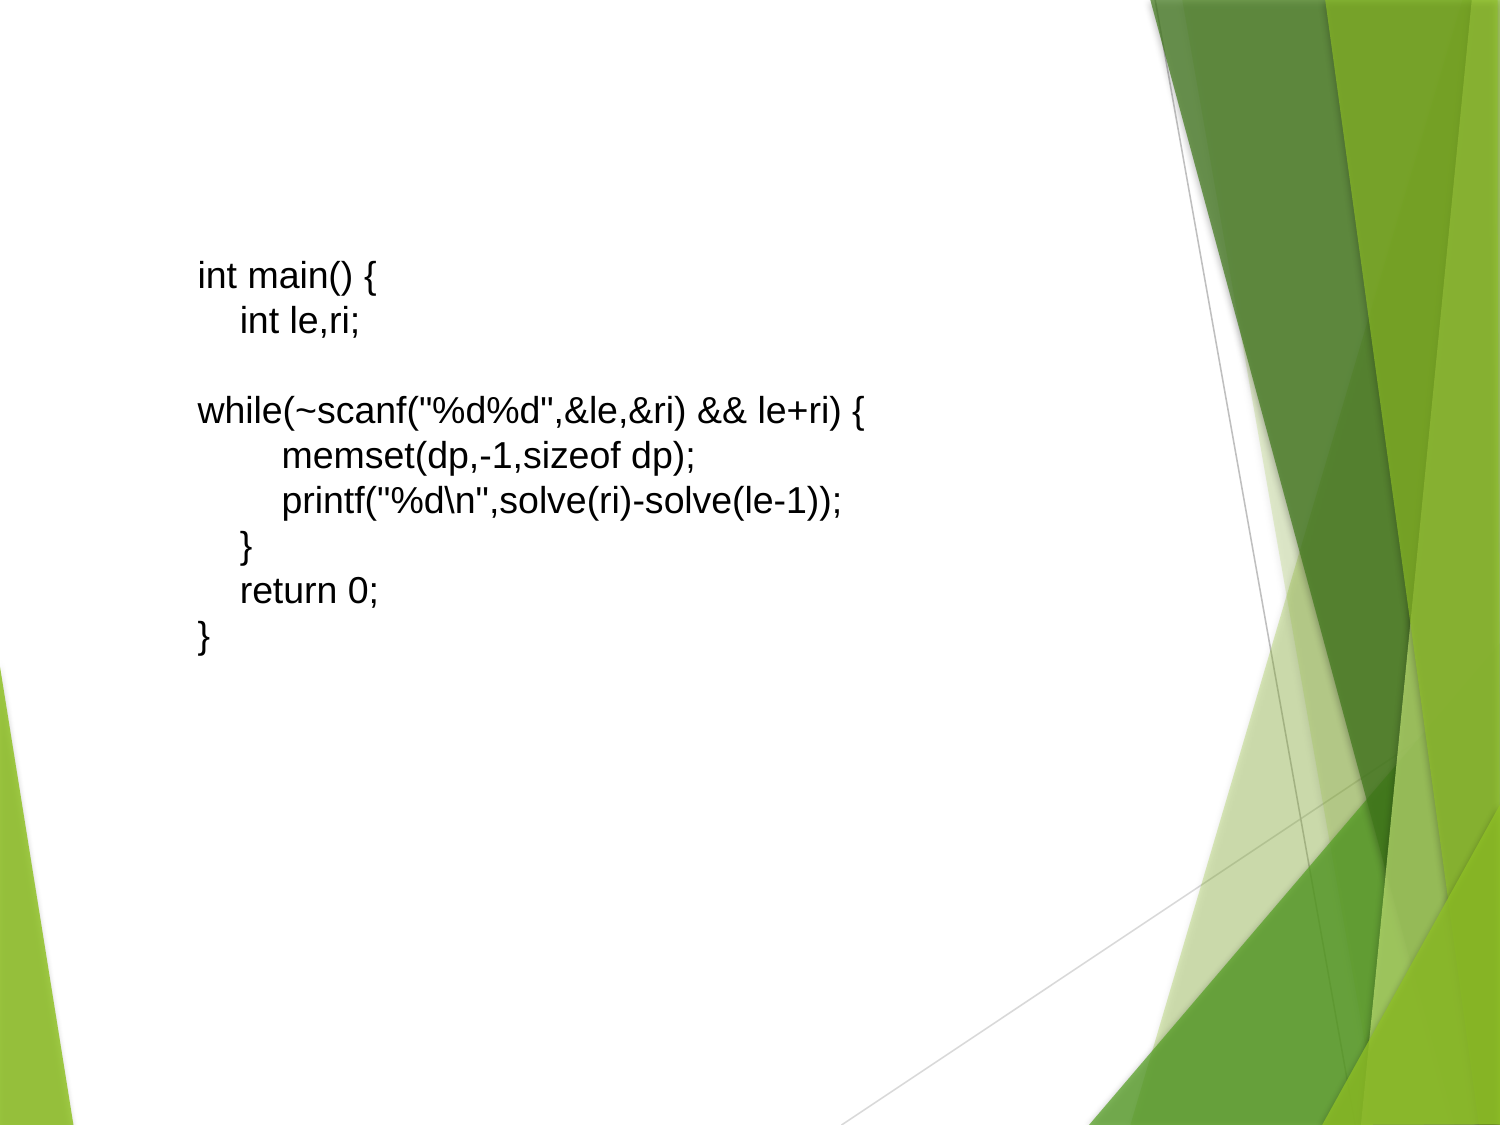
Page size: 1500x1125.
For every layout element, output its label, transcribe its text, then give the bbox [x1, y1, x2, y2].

text_box int main() { int le,ri; while(~scanf("%d%d",&le,&ri) && le+ri) { memset(dp,-1,sizeof dp); printf("%d\n",solve(ri)-solve(le-1)); } return 0; } [183, 243, 1258, 664]
